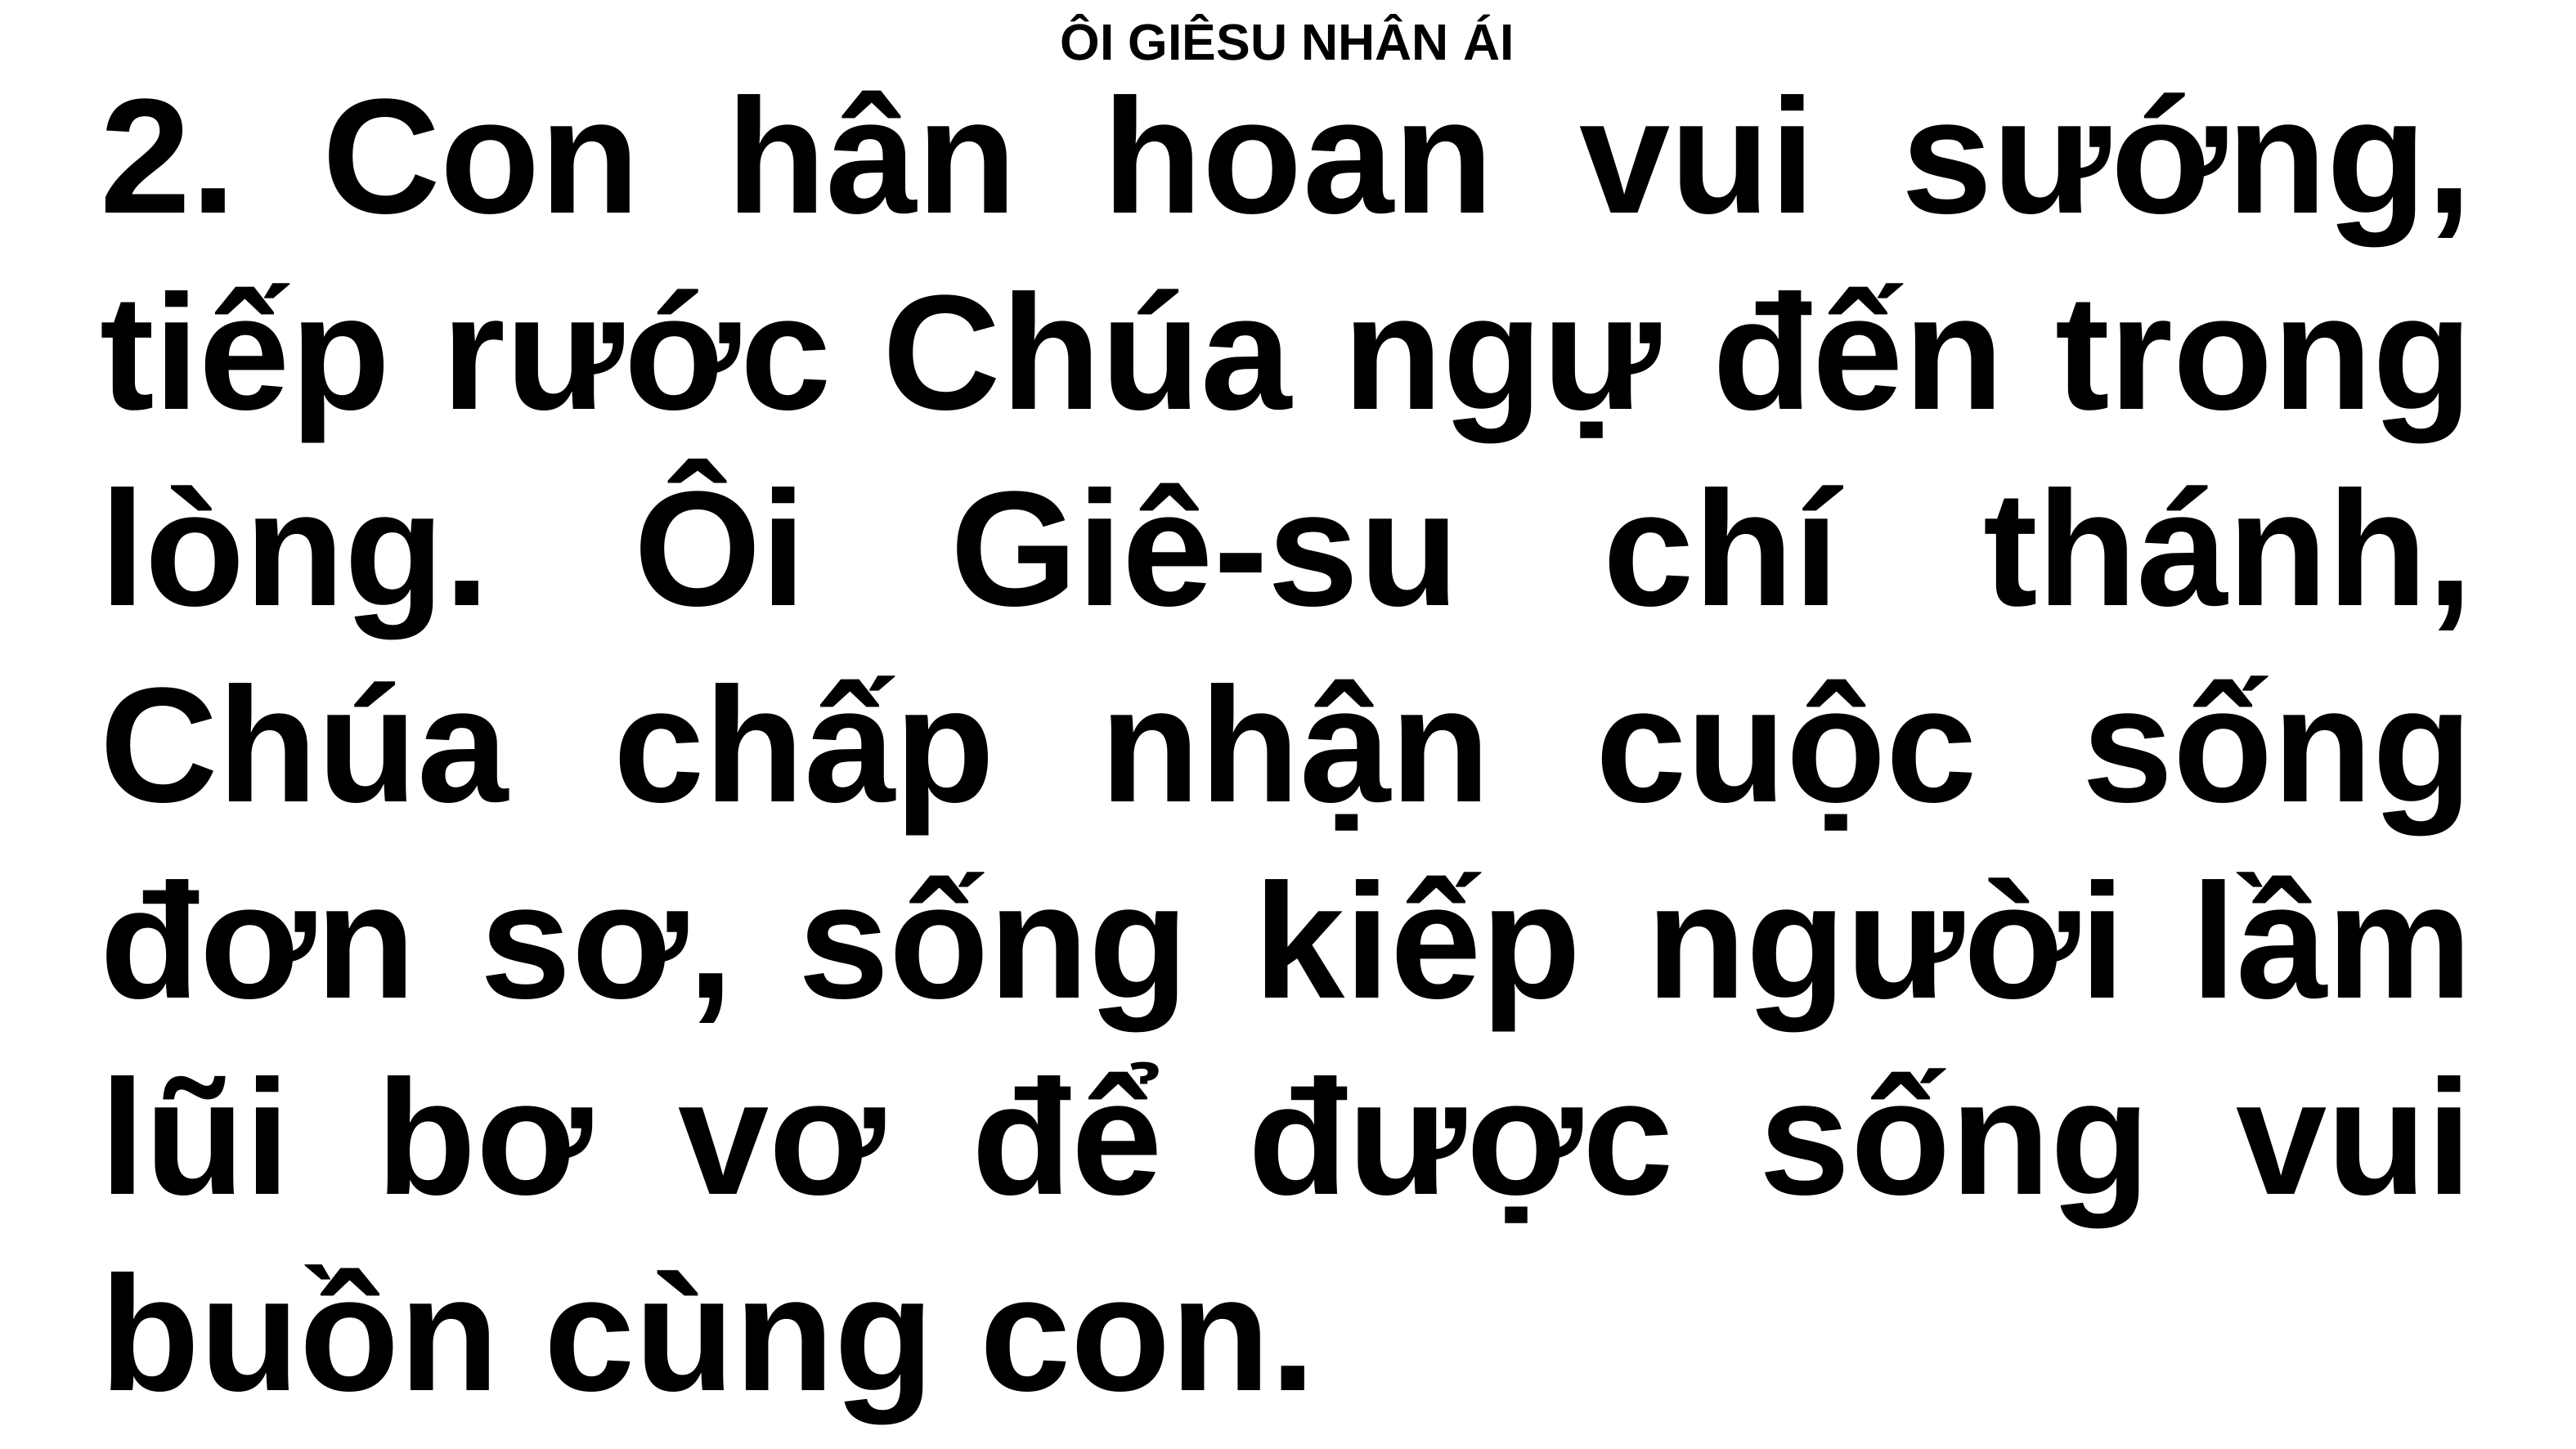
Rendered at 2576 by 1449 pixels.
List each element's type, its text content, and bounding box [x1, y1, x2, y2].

list 2. Con hân hoan vui sướng, tiếp rước Chúa ngự đến trong lòng. Ôi Giê-su chí thánh, Chúa chấp nhận cuộc sống đơn sơ, sống kiếp người lầm lũi bơ vơ để được sống vui buồn cùng con. [80, 39, 2496, 1209]
title ÔI GIÊSU NHÂN ÁI [246, 18, 2330, 61]
